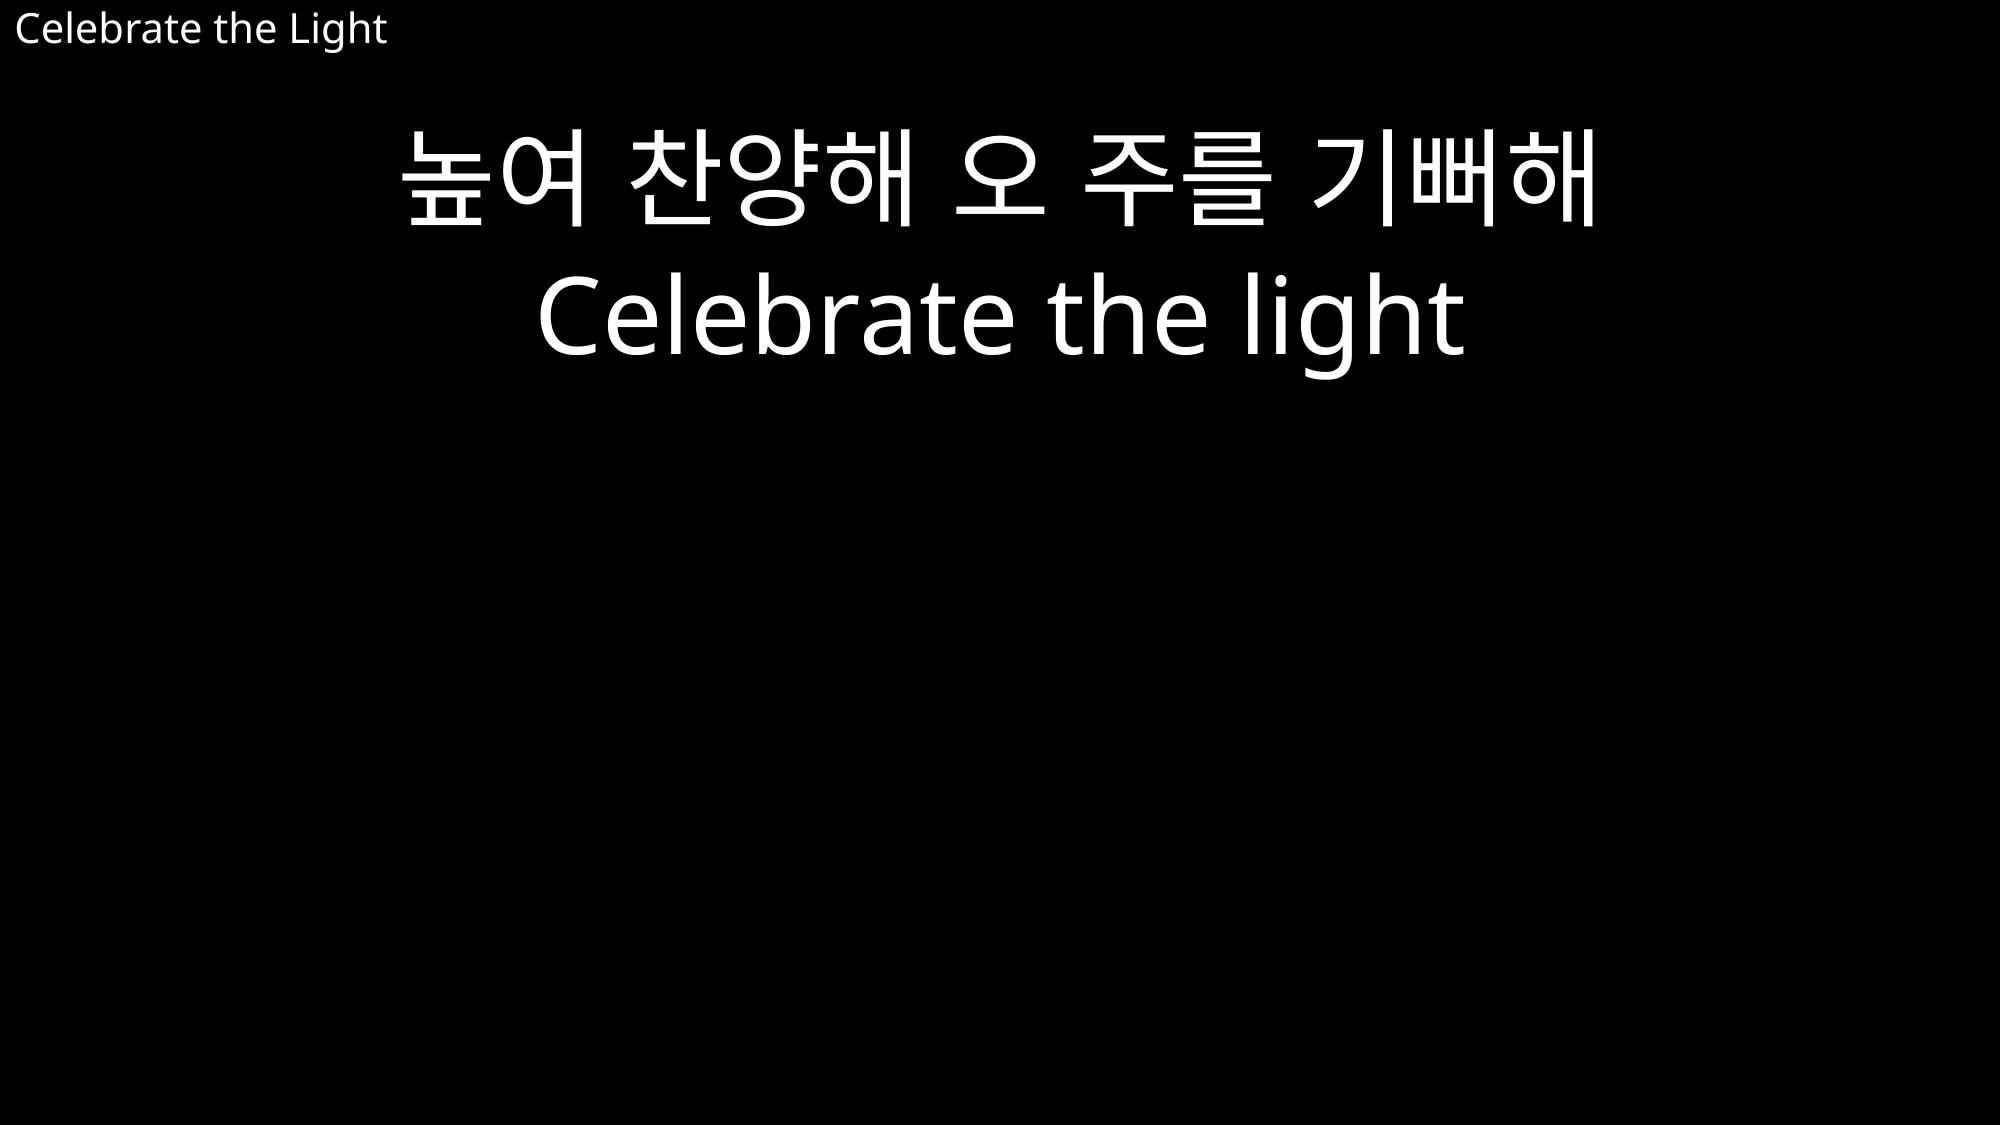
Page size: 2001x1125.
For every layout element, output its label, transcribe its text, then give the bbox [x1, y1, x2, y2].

subtitle 높여 찬양해 오 주를 기뻐해 Celebrate the light [0, 0, 2000, 777]
